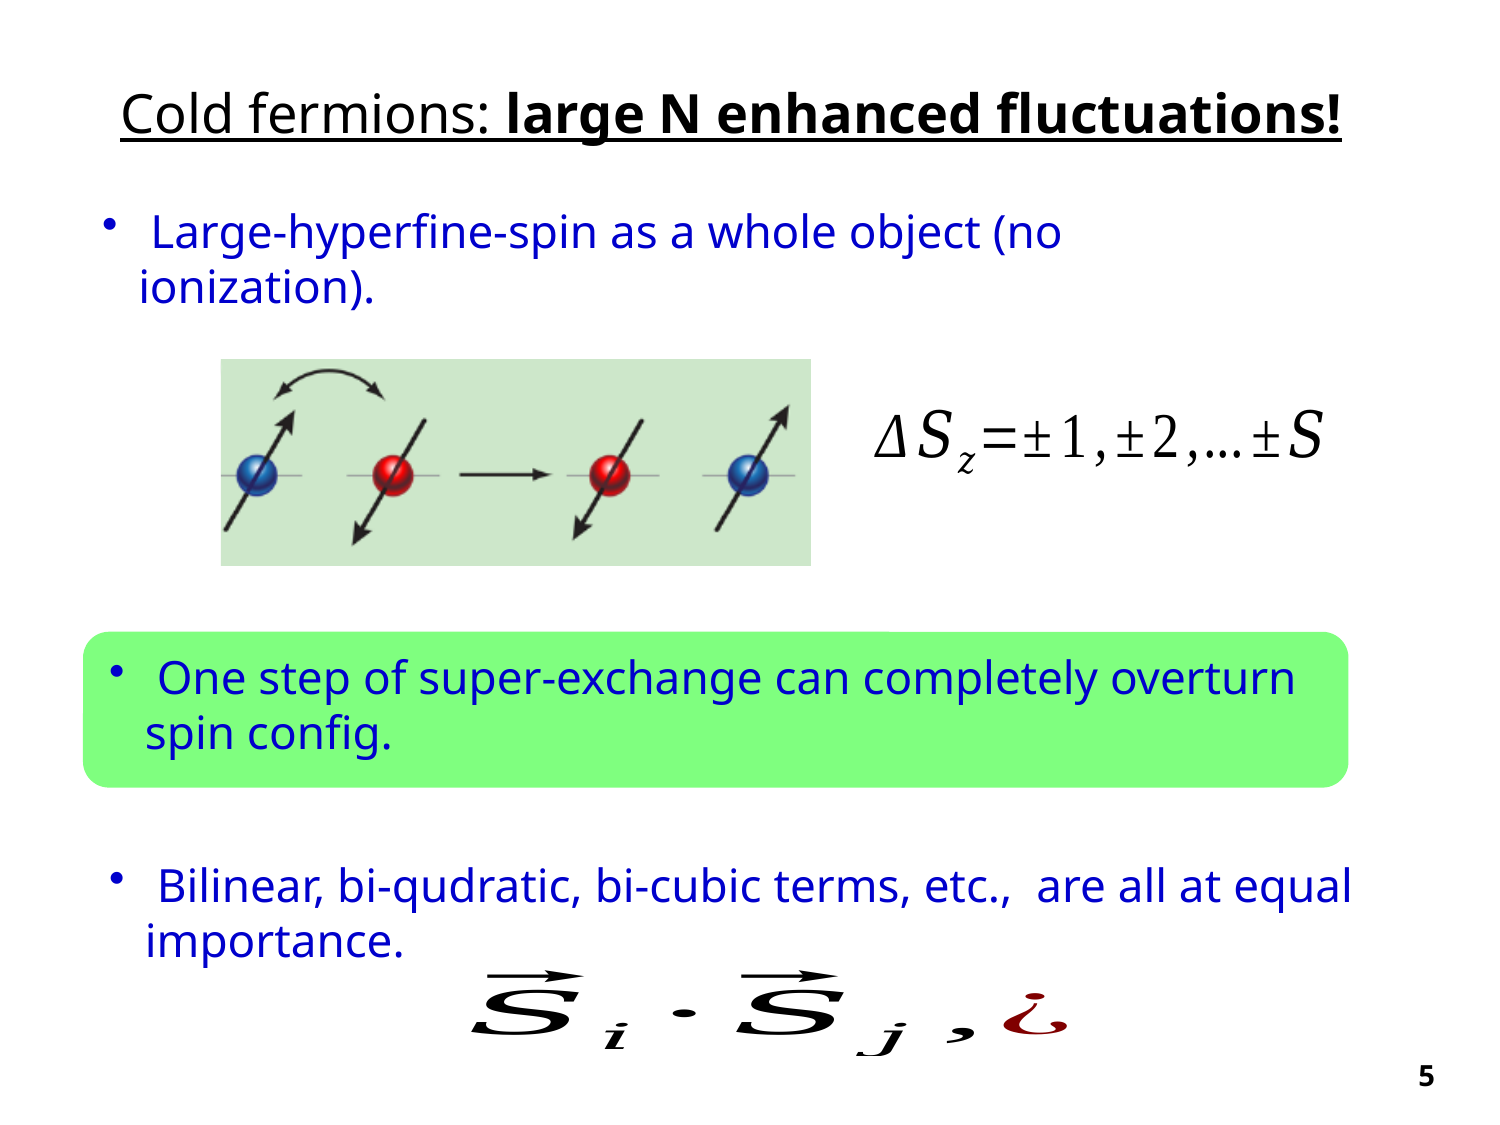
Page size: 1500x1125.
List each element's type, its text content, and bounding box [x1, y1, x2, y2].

text_box [82, 631, 1349, 788]
text_box One step of super-exchange can completely overturn spin config. [94, 641, 1337, 767]
picture [220, 358, 812, 567]
title Cold fermions: large N enhanced fluctuations! [50, 75, 1413, 150]
text_box Large-hyperfine-spin as a whole object (no ionization). [88, 194, 1305, 320]
text_box 5 [1100, 1049, 1450, 1125]
text_box Bilinear, bi-qudratic, bi-cubic terms, etc., are all at equal importance. [94, 849, 1374, 974]
